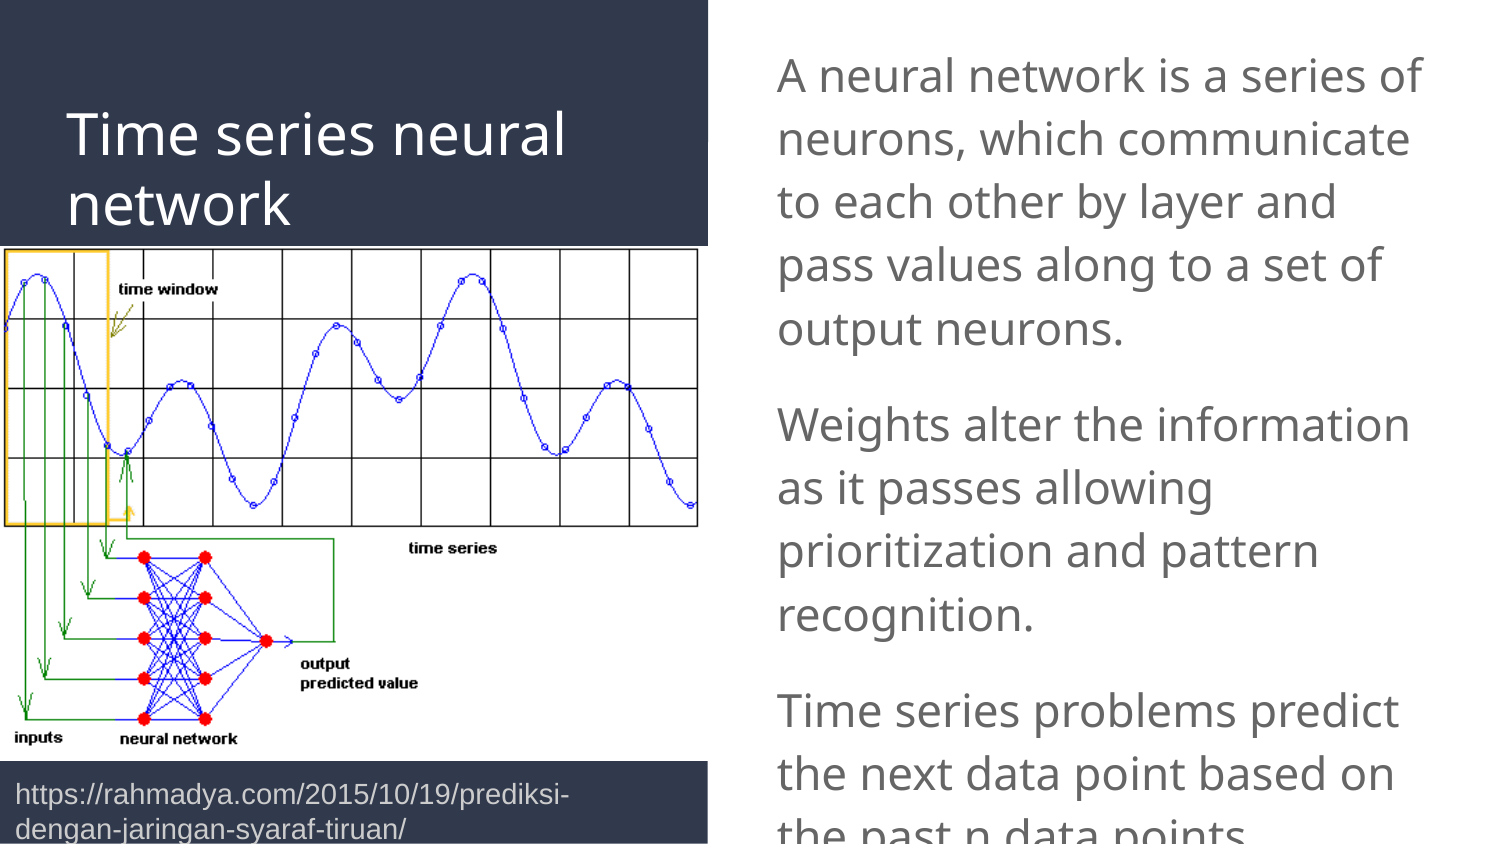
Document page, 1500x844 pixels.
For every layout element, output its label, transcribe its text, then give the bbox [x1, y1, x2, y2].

list A neural network is a series of neurons, which communicate to each other by layer and pass values along to a set of output neurons. Weights alter the information as it passes allowing prioritization and pattern recognition. Time series problems predict the next data point based on the past n data points. [761, 23, 1446, 696]
title Time series neural network [51, 82, 660, 245]
picture [0, 246, 708, 761]
text_box https://rahmadya.com/2015/10/19/prediksi-dengan-jaringan-syaraf-tiruan/ [0, 768, 608, 796]
